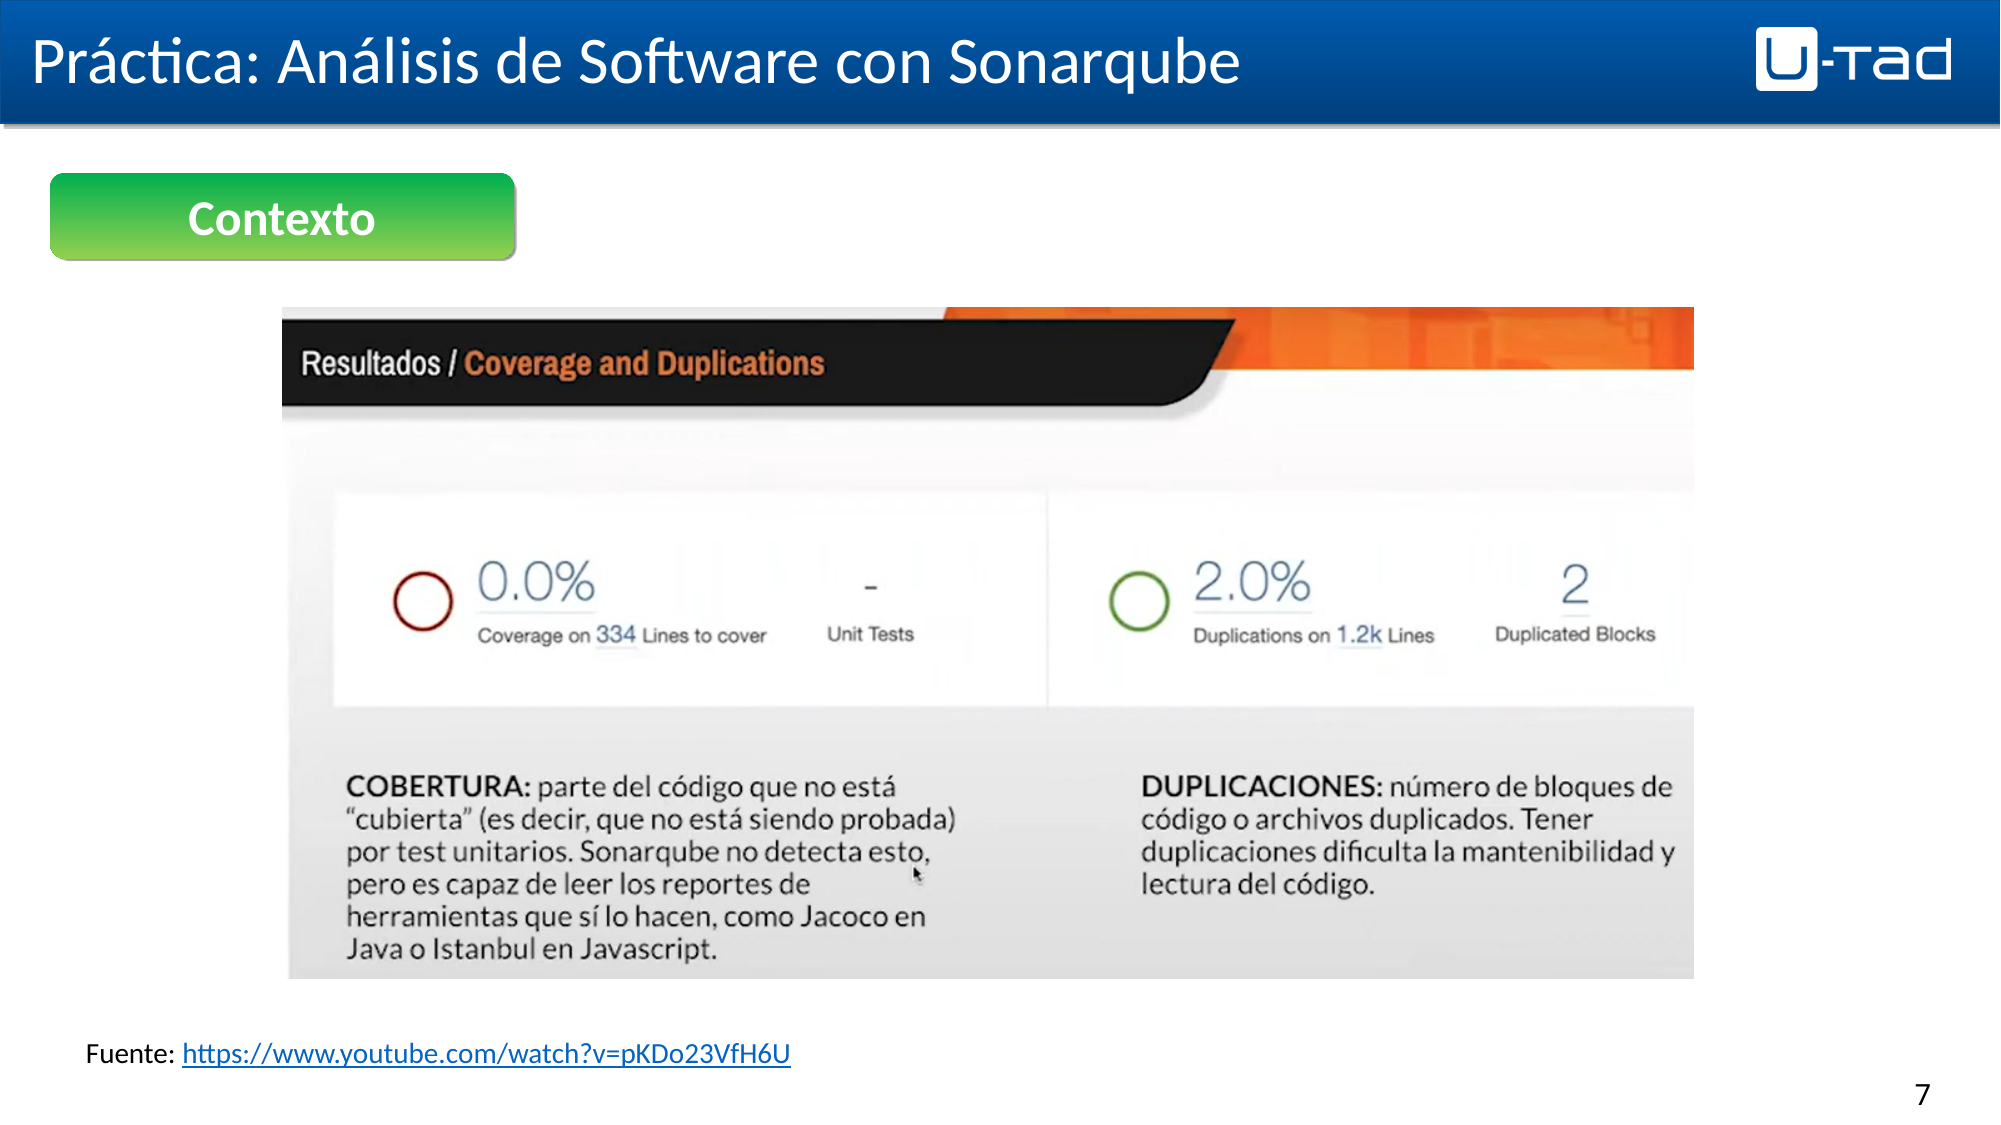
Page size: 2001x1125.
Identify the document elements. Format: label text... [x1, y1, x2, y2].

picture [282, 307, 1694, 979]
text_box Contexto [50, 172, 515, 259]
picture [1718, 23, 1988, 94]
text_box [0, 0, 2000, 124]
text_box Práctica: Análisis de Software con Sonarqube [16, 9, 1911, 105]
text_box Fuente: https://www.youtube.com/watch?v=pKDo23VfH6U [71, 1027, 814, 1077]
